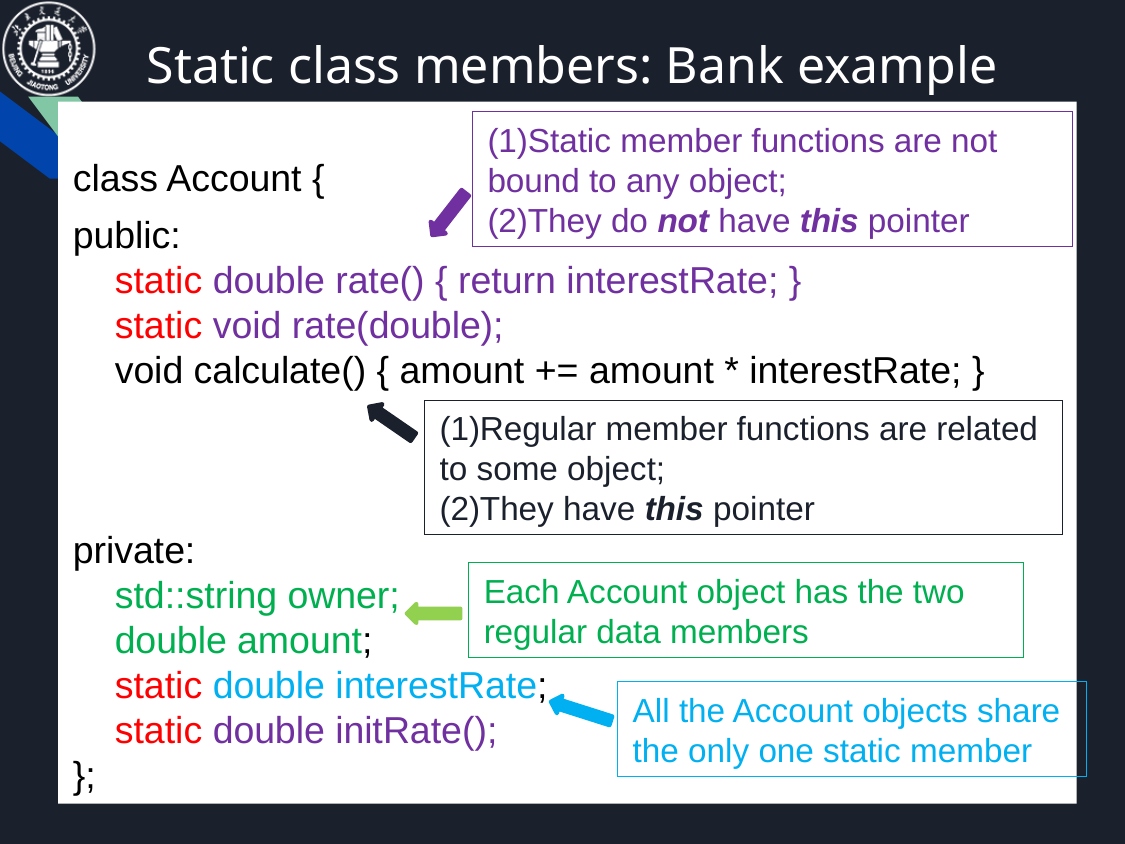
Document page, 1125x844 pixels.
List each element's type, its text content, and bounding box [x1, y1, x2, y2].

text_box Each Account object has the two regular data members [468, 562, 1024, 658]
picture [0, 0, 100, 97]
text_box class Account { public: static double rate() { return interestRate; } static void rate(double); void calculate() { amount += amount * interestRate; } private: std::string owner; double amount; static double interestRate; static double initRate(); }; [58, 101, 1077, 804]
text_box [428, 187, 472, 238]
text_box [548, 693, 615, 728]
text_box [404, 601, 463, 625]
text_box [367, 402, 419, 444]
title Static class members: Bank example [135, 22, 1114, 135]
text_box All the Account objects share the only one static member [617, 681, 1087, 777]
text_box (1)Static member functions are not bound to any object; (2)They do not have this pointer [472, 111, 1073, 247]
text_box (1)Regular member functions are related to some object; (2)They have this pointer [424, 400, 1063, 535]
